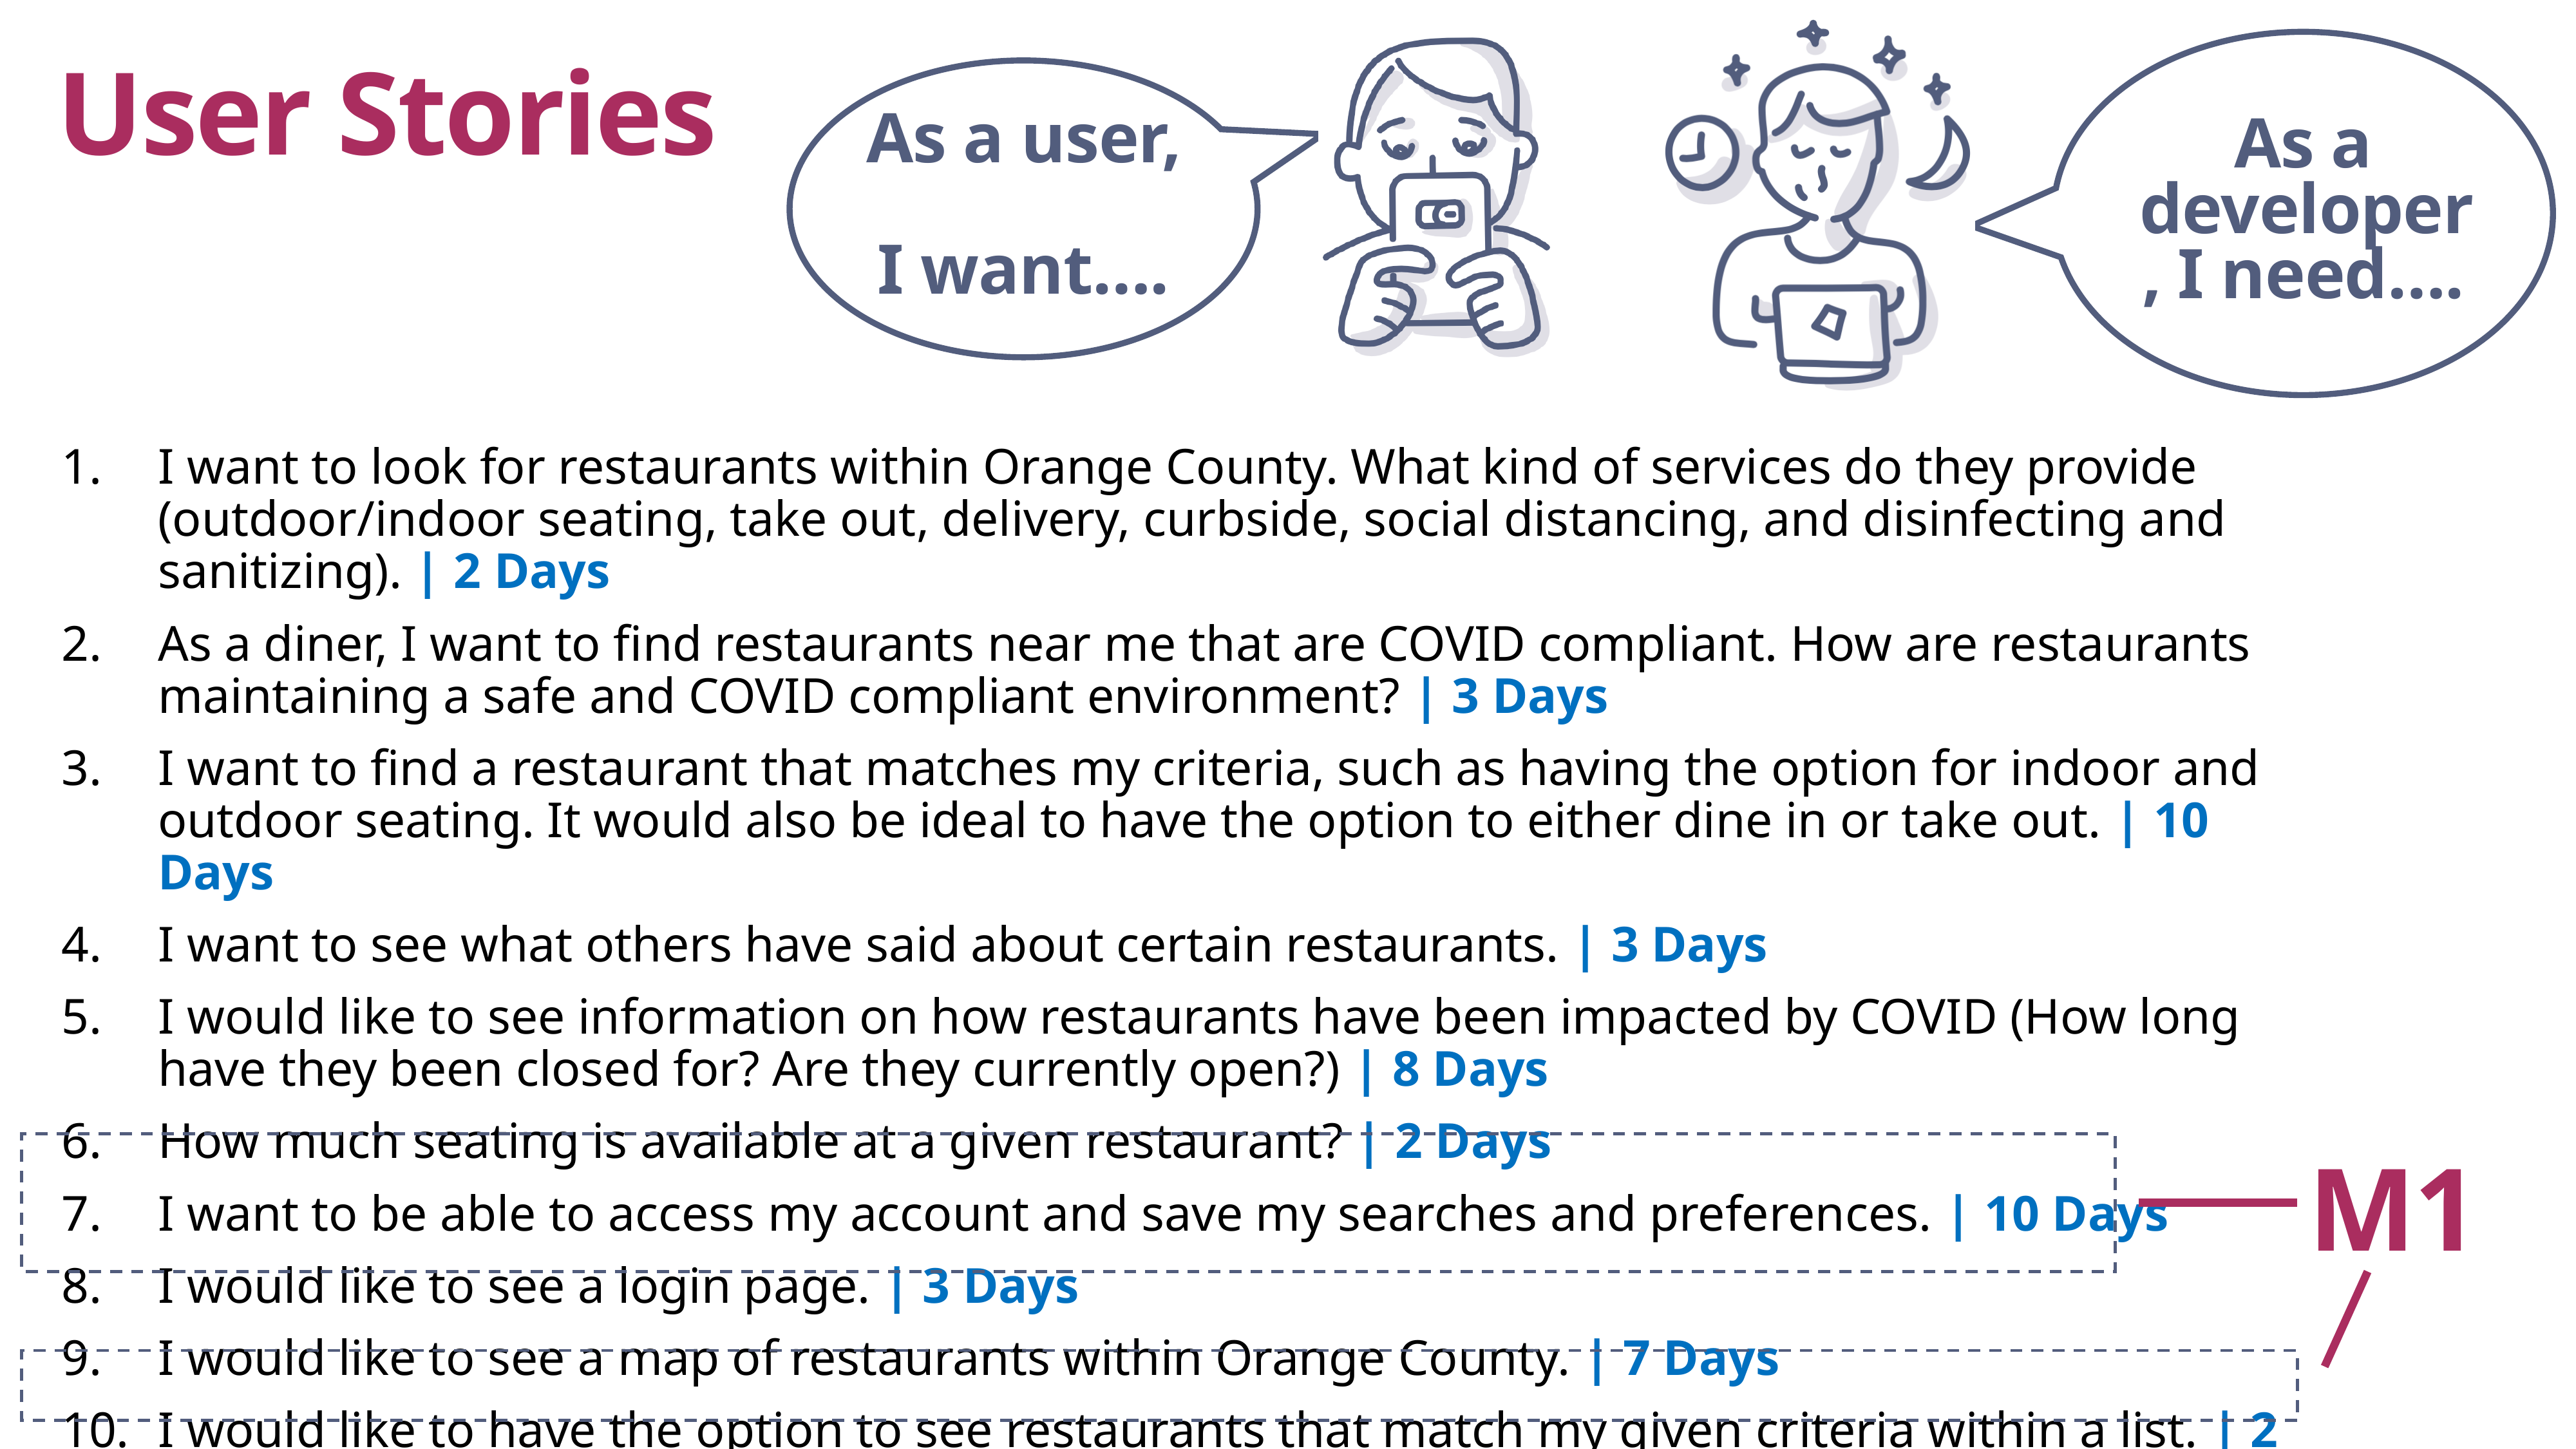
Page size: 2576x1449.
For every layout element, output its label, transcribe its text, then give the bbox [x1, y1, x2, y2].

text_box [21, 1133, 2116, 1272]
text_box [2324, 1271, 2368, 1367]
text_box As a user, I want…. [790, 60, 1318, 357]
title User Stories [52, 61, 991, 214]
text_box I want to look for restaurants within Orange County. What kind of services do they provide (outdoor/indoor seating, take out, delivery, curbside, social distancing, and disinfecting and sanitizing). | 2 Days As a diner, I want to find restaurants near me that are COVID compliant. How are restaurants maintaining a safe and COVID compliant environment? | 3 Days I want to find a restaurant that matches my criteria, such as having the option for indoor and outdoor seating. It would also be ideal to have the option to either dine in or take out. | 10 Days I want to see what others have said about certain restaurants. | 3 Days I would like to see information on how restaurants have been impacted by COVID (How long have they been closed for? Are they currently open?) | 8 Days How much seating is available at a given restaurant? | 2 Days I want to be able to access my account and save my searches and preferences. | 10 Days I would like to see a login page. | 3 Days I would like to see a map of restaurants within Orange County. | 7 Days I would like to have the option to see restaurants that match my given criteria within a list. | 2 Days [52, 1421, 2298, 1449]
text_box As a developer, I need…. [1975, 32, 2553, 395]
text_box M1 [2303, 1158, 2505, 1310]
picture [1318, 32, 1557, 358]
title User Stories [1056, 61, 1086, 65]
picture [1661, 14, 1975, 395]
text_box I want to look for restaurants within Orange County. What kind of services do they provide (outdoor/indoor seating, take out, delivery, curbside, social distancing, and disinfecting and sanitizing). | 2 Days As a diner, I want to find restaurants near me that are COVID compliant. How are restaurants maintaining a safe and COVID compliant environment? | 3 Days I want to find a restaurant that matches my criteria, such as having the option for indoor and outdoor seating. It would also be ideal to have the option to either dine in or take out. | 10 Days I want to see what others have said about certain restaurants. | 3 Days I would like to see information on how restaurants have been impacted by COVID (How long have they been closed for? Are they currently open?) | 8 Days How much seating is available at a given restaurant? | 2 Days I want to be able to access my account and save my searches and preferences. | 10 Days I would like to see a login page. | 3 Days I would like to see a map of restaurants within Orange County. | 7 Days I would like to have the option to see restaurants that match my given criteria within a list. | 2 Days [52, 437, 2298, 1350]
text_box [21, 1350, 2298, 1421]
